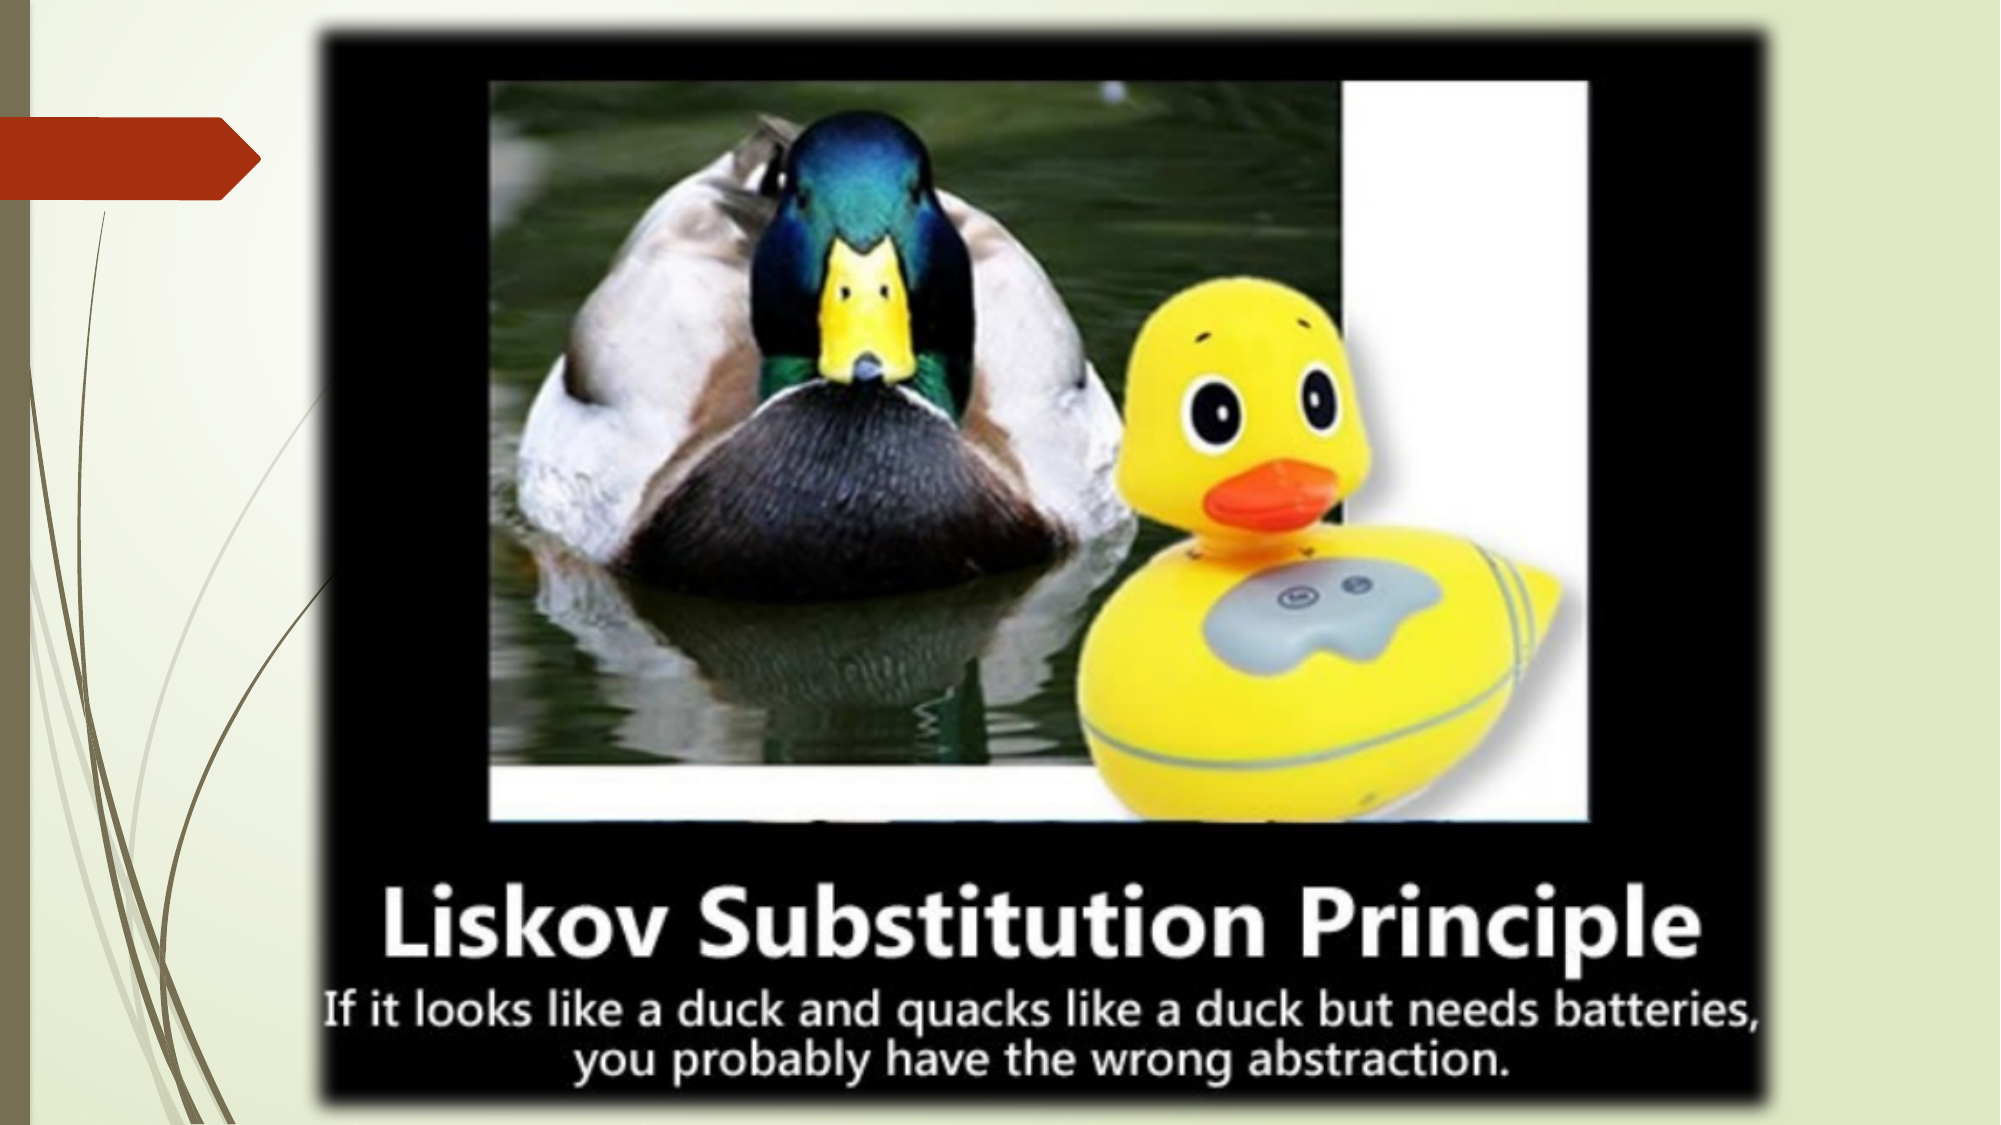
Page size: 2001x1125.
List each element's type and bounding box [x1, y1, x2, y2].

picture [301, 12, 1786, 1125]
